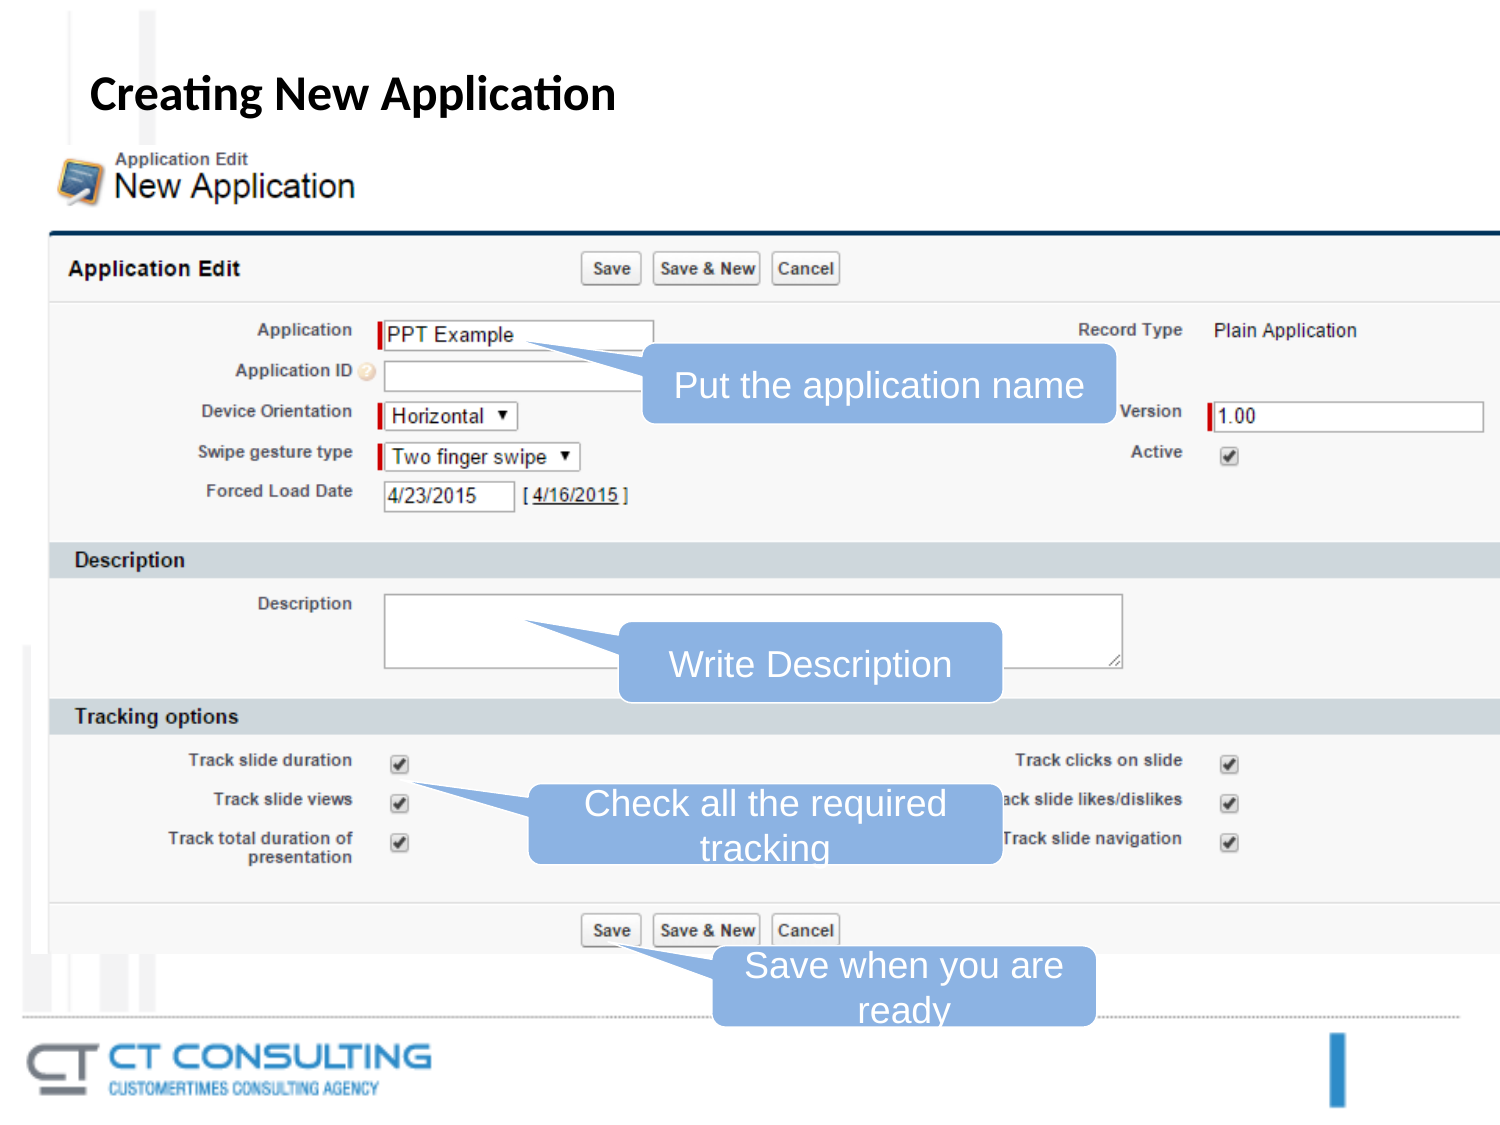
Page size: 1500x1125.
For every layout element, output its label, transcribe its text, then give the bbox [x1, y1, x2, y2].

picture [0, 0, 1500, 1125]
title Creating New Application [75, 45, 1425, 129]
text_box Save when you are ready [666, 963, 1097, 1028]
